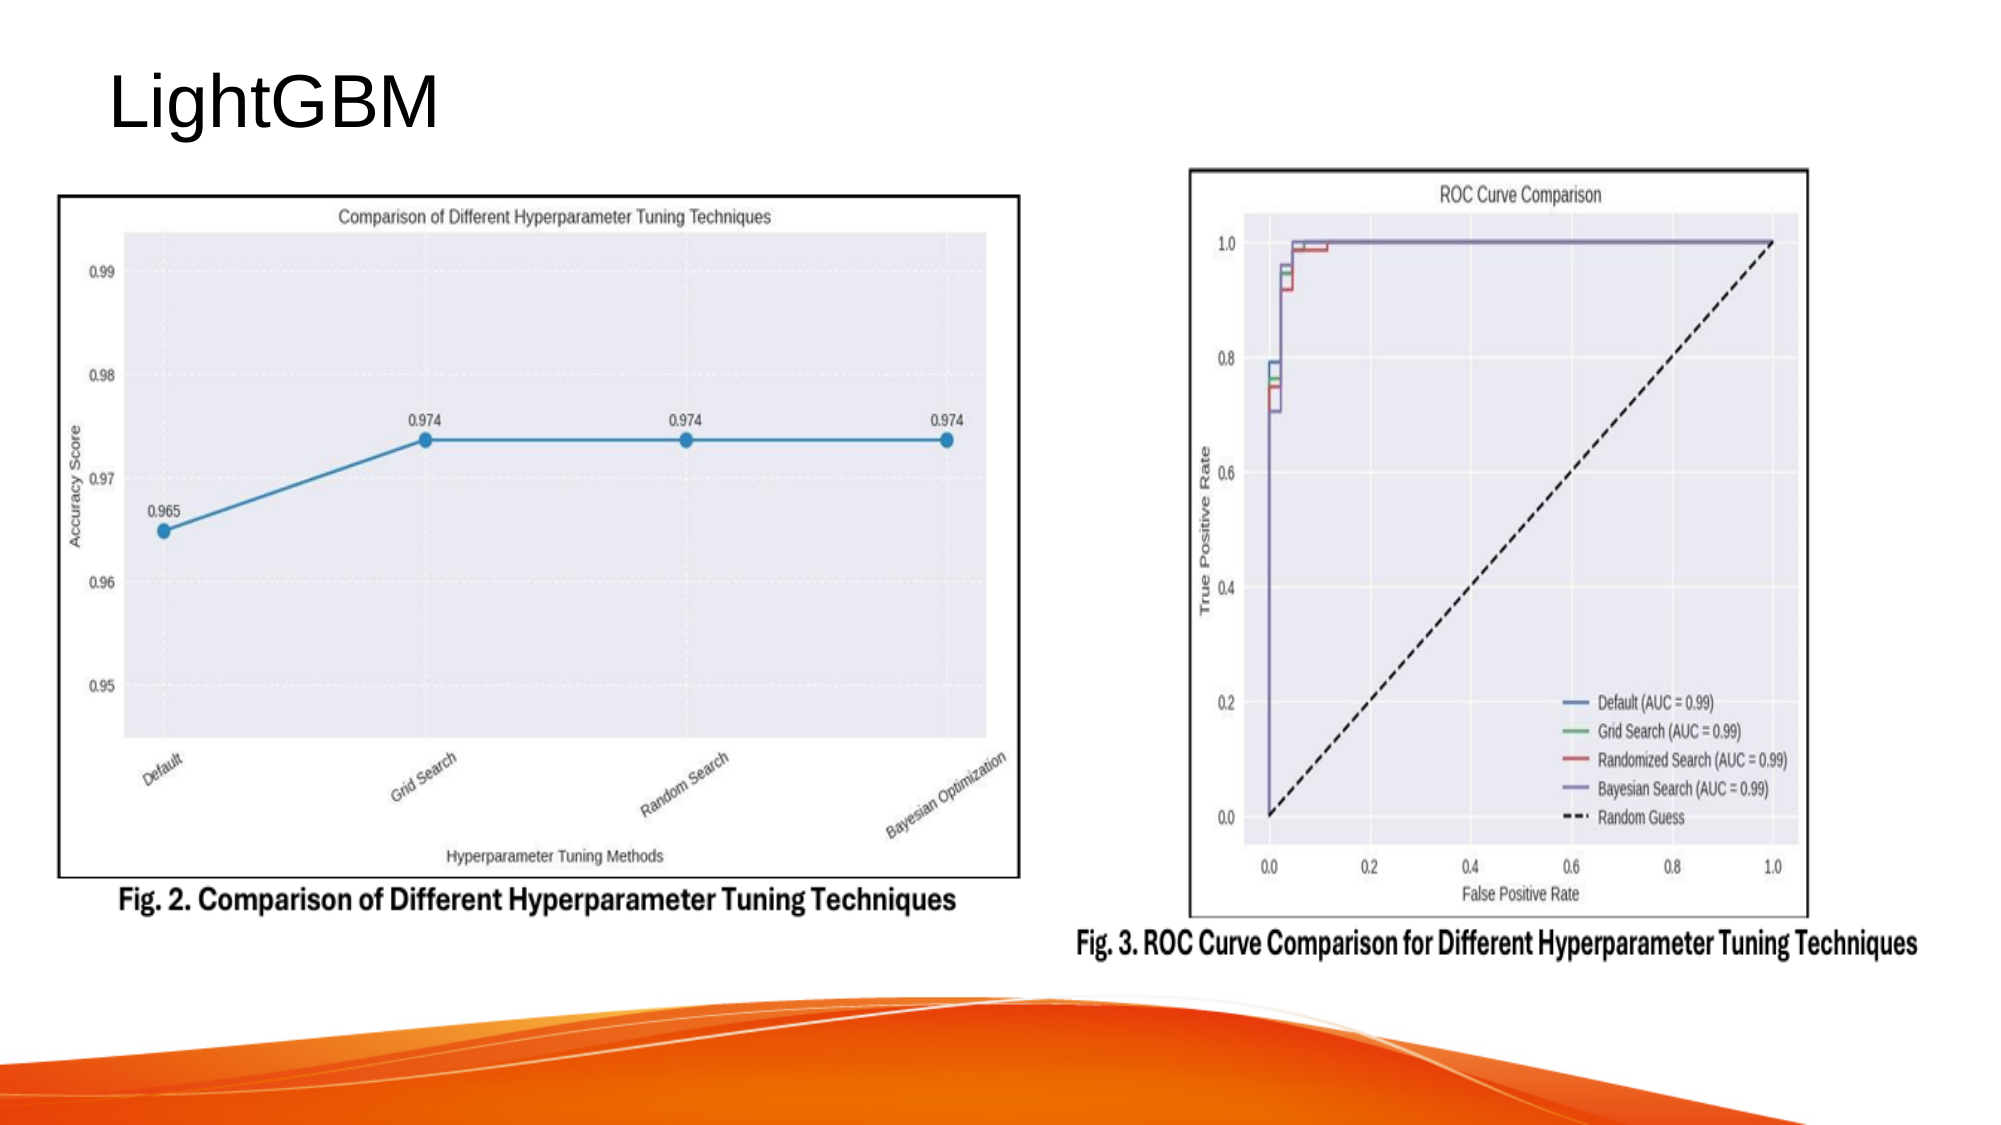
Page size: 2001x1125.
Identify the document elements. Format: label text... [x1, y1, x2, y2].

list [1026, 118, 1990, 980]
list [0, 144, 1026, 935]
title LightGBM [93, 49, 1894, 144]
picture [0, 0, 2000, 1125]
